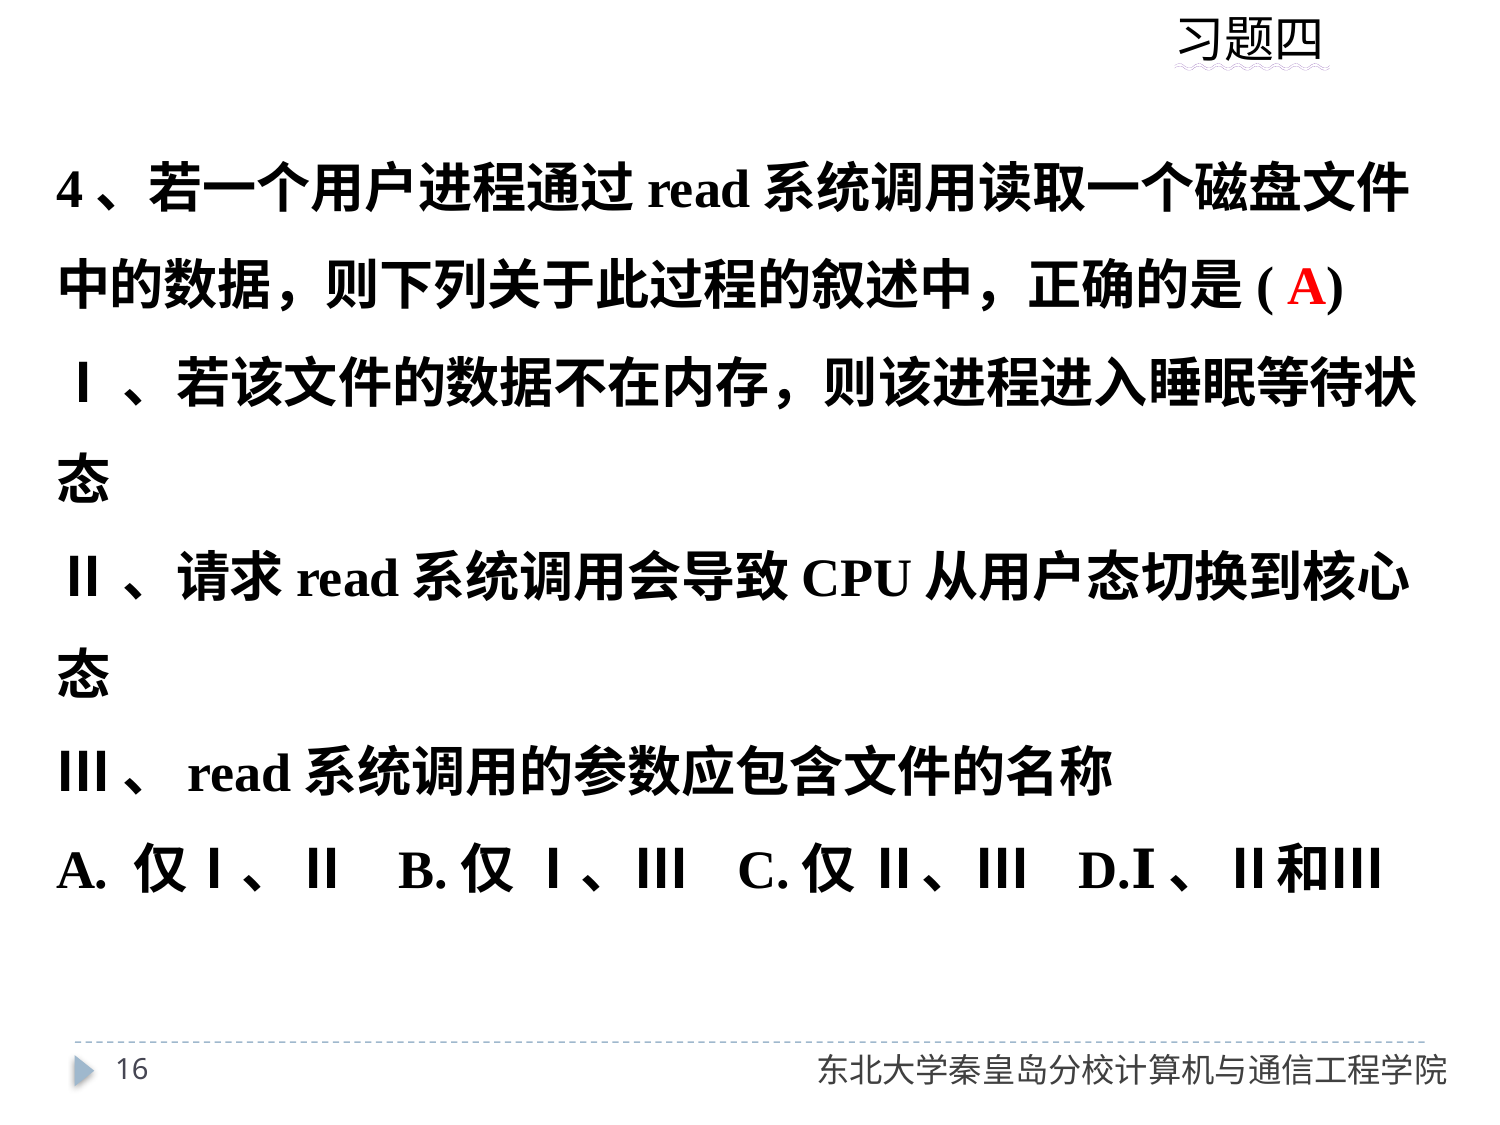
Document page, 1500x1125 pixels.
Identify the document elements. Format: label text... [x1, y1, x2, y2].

slide_number 16 [100, 1042, 426, 1103]
list 4、若一个用户进程通过read系统调用读取一个磁盘文件中的数据，则下列关于此过程的叙述中，正确的是( A) Ⅰ、若该文件的数据不在内存，则该进程进入睡眠等待状态 Ⅱ、请求read系统调用会导致CPU从用户态切换到核心态 Ⅲ、read系统调用的参数应包含文件的名称 A. 仅Ⅰ、Ⅱ B.仅 Ⅰ、Ⅲ C.仅 Ⅱ、Ⅲ D.Ⅰ、Ⅱ和Ⅲ [41, 113, 1459, 1035]
